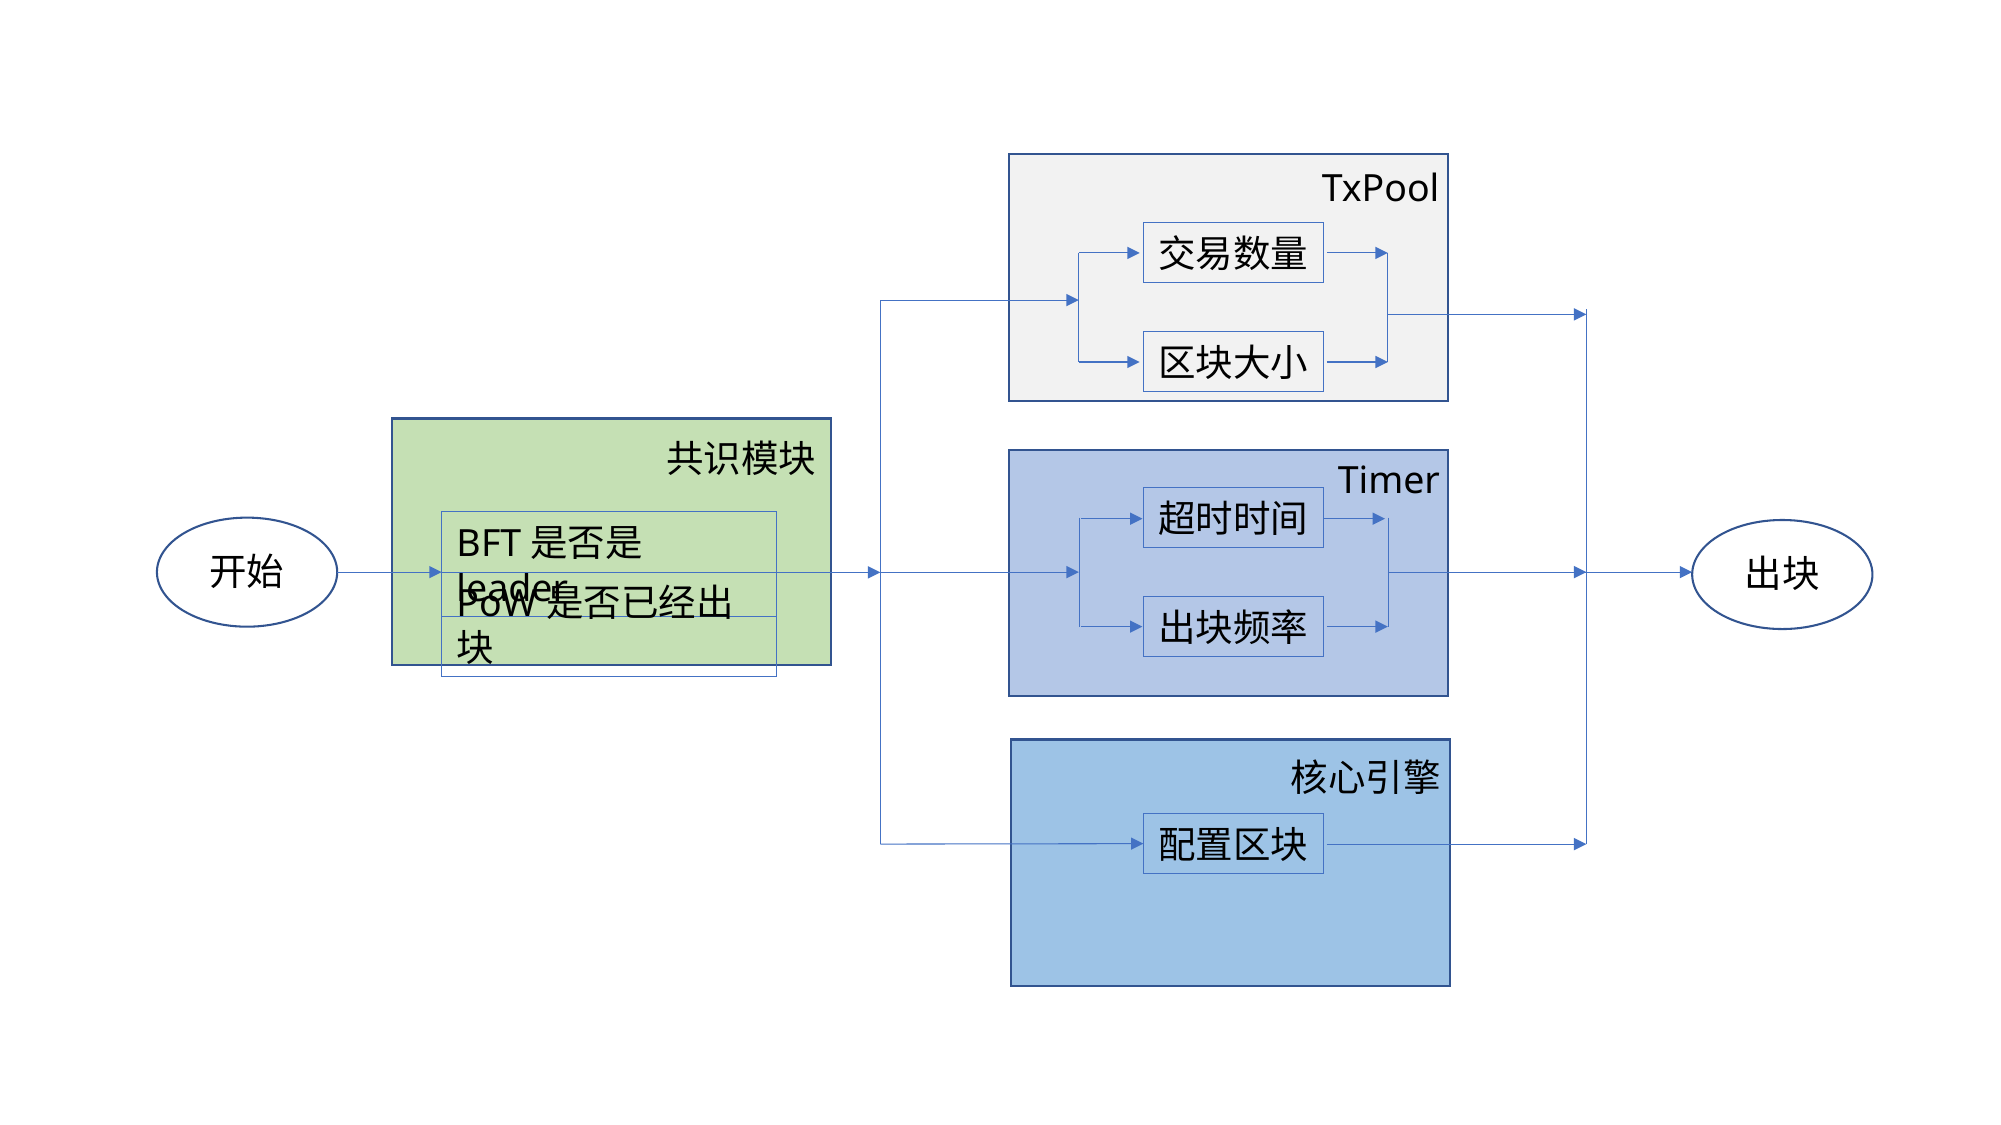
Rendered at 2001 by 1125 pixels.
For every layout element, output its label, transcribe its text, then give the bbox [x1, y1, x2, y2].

text_box TxPool [1307, 156, 1455, 216]
text_box 出块频率 [1143, 596, 1324, 657]
text_box [1010, 738, 1451, 987]
text_box 核心引擎 [1275, 746, 1456, 806]
text_box 超时时间 [1143, 487, 1324, 548]
text_box PoW是否已经出块 [441, 572, 777, 677]
text_box [777, 573, 832, 666]
text_box [1008, 449, 1449, 697]
text_box [1008, 153, 1449, 402]
text_box 区块大小 [1143, 331, 1324, 392]
text_box BFT是否是 leader [441, 511, 777, 572]
text_box 出块 [1729, 542, 1835, 603]
text_box 配置区块 [1143, 813, 1324, 874]
text_box [1691, 518, 1874, 631]
text_box [391, 417, 832, 572]
text_box 交易数量 [1143, 222, 1324, 283]
text_box 开始 [194, 540, 300, 601]
text_box [391, 573, 441, 666]
text_box Timer [1323, 448, 1455, 509]
text_box [155, 516, 339, 628]
text_box 共识模块 [651, 427, 832, 488]
